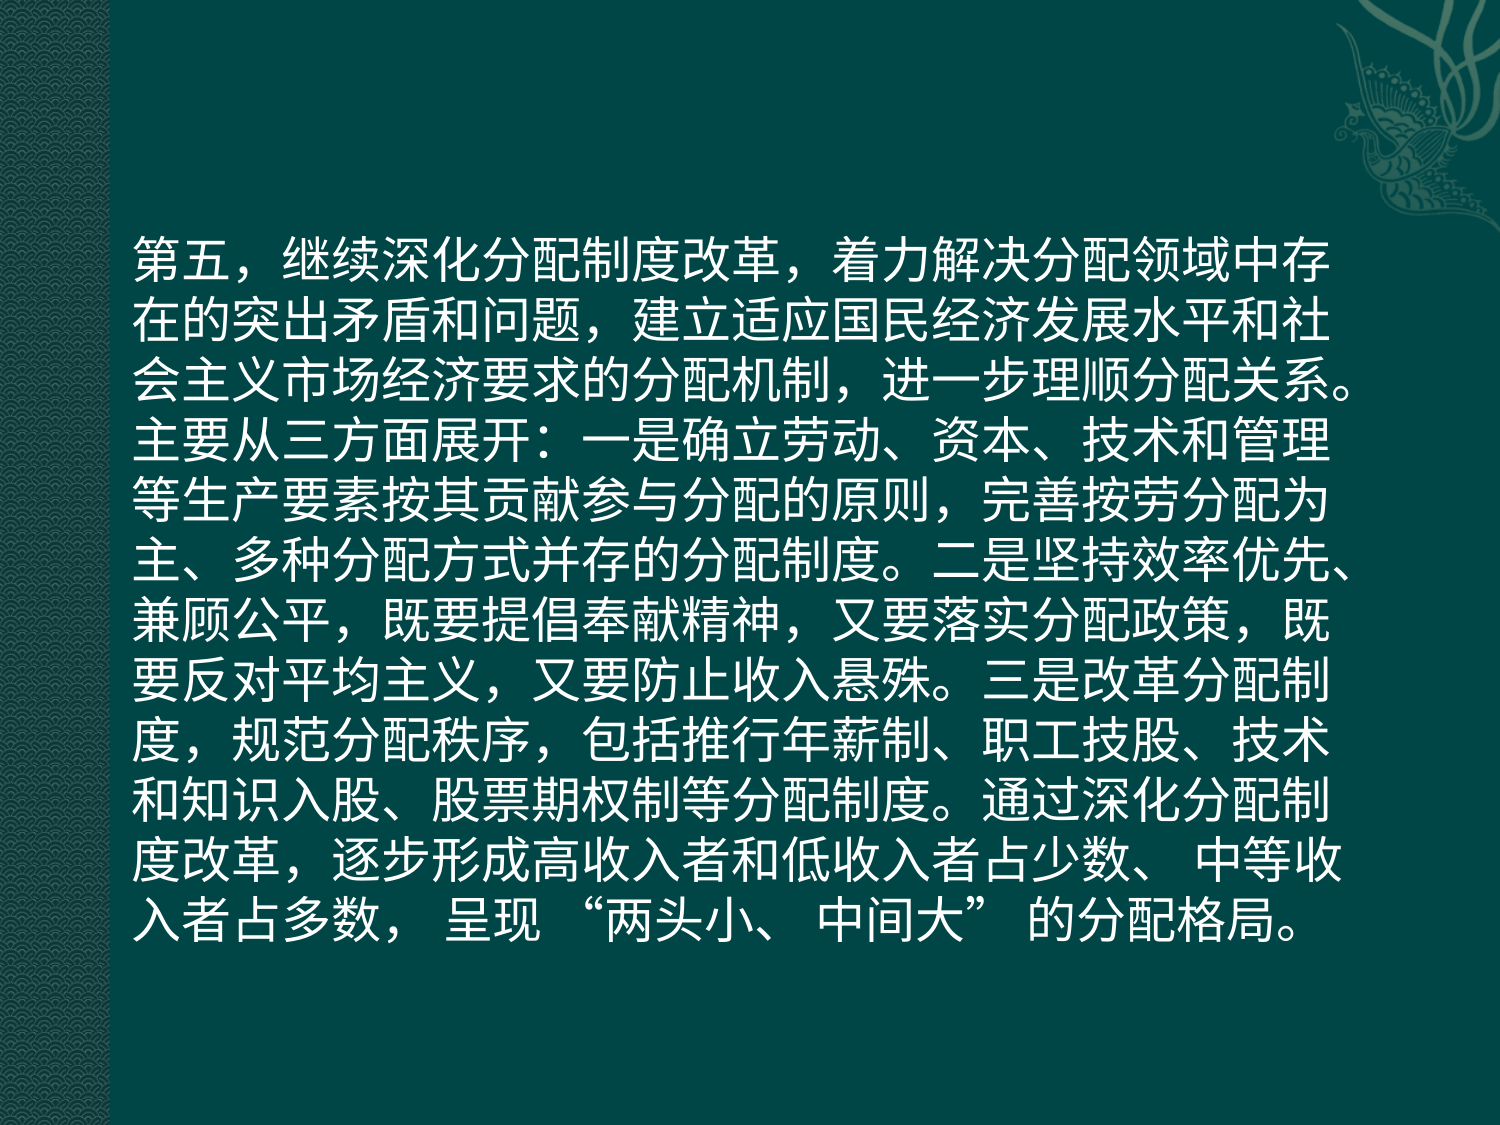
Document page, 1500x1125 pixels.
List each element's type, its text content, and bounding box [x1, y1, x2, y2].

picture [0, 0, 110, 1125]
text_box 第五，继续深化分配制度改革，着力解决分配领域中存在的突出矛盾和问题，建立适应国民经济发展水平和社会主义市场经济要求的分配机制，进一步理顺分配关系。主要从三方面展开：一是确立劳动、资本、技术和管理等生产要素按其贡献参与分配的原则，完善按劳分配为主、多种分配方式并存的分配制度。二是坚持效率优先、兼顾公平，既要提倡奉献精神，又要落实分配政策，既要反对平均主义，又要防止收入悬殊。三是改革分配制度，规范分配秩序，包括推行年薪制、职工技股、技术和知识入股、股票期权制等分配制度。通过深化分配制度改革，逐步形成高收入者和低收入者占少数、 中等收入者占多数， 呈现 “两头小、 中间大” 的分配格局。 [117, 175, 1360, 1016]
